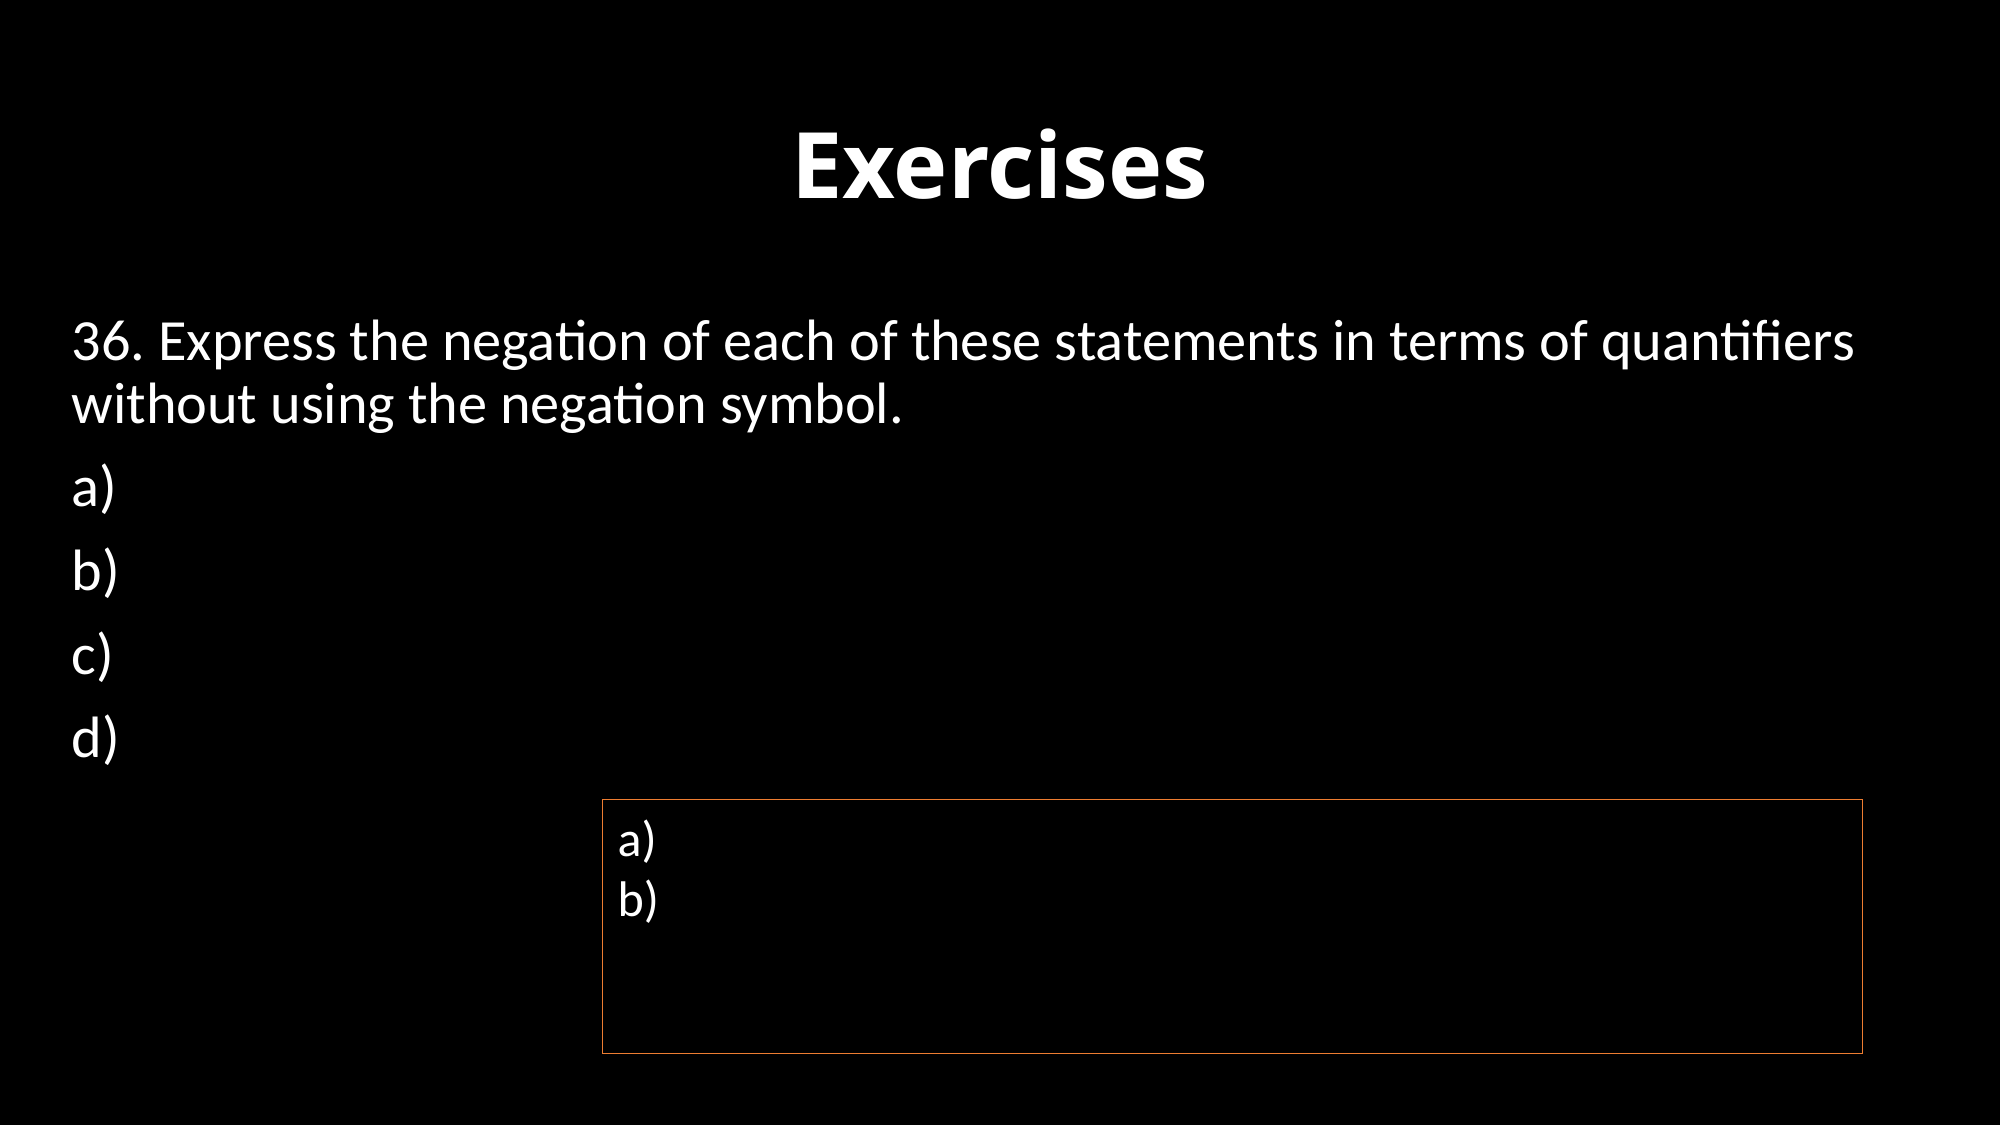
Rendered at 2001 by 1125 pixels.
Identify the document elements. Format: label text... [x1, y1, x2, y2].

title Exercises [137, 59, 1863, 278]
